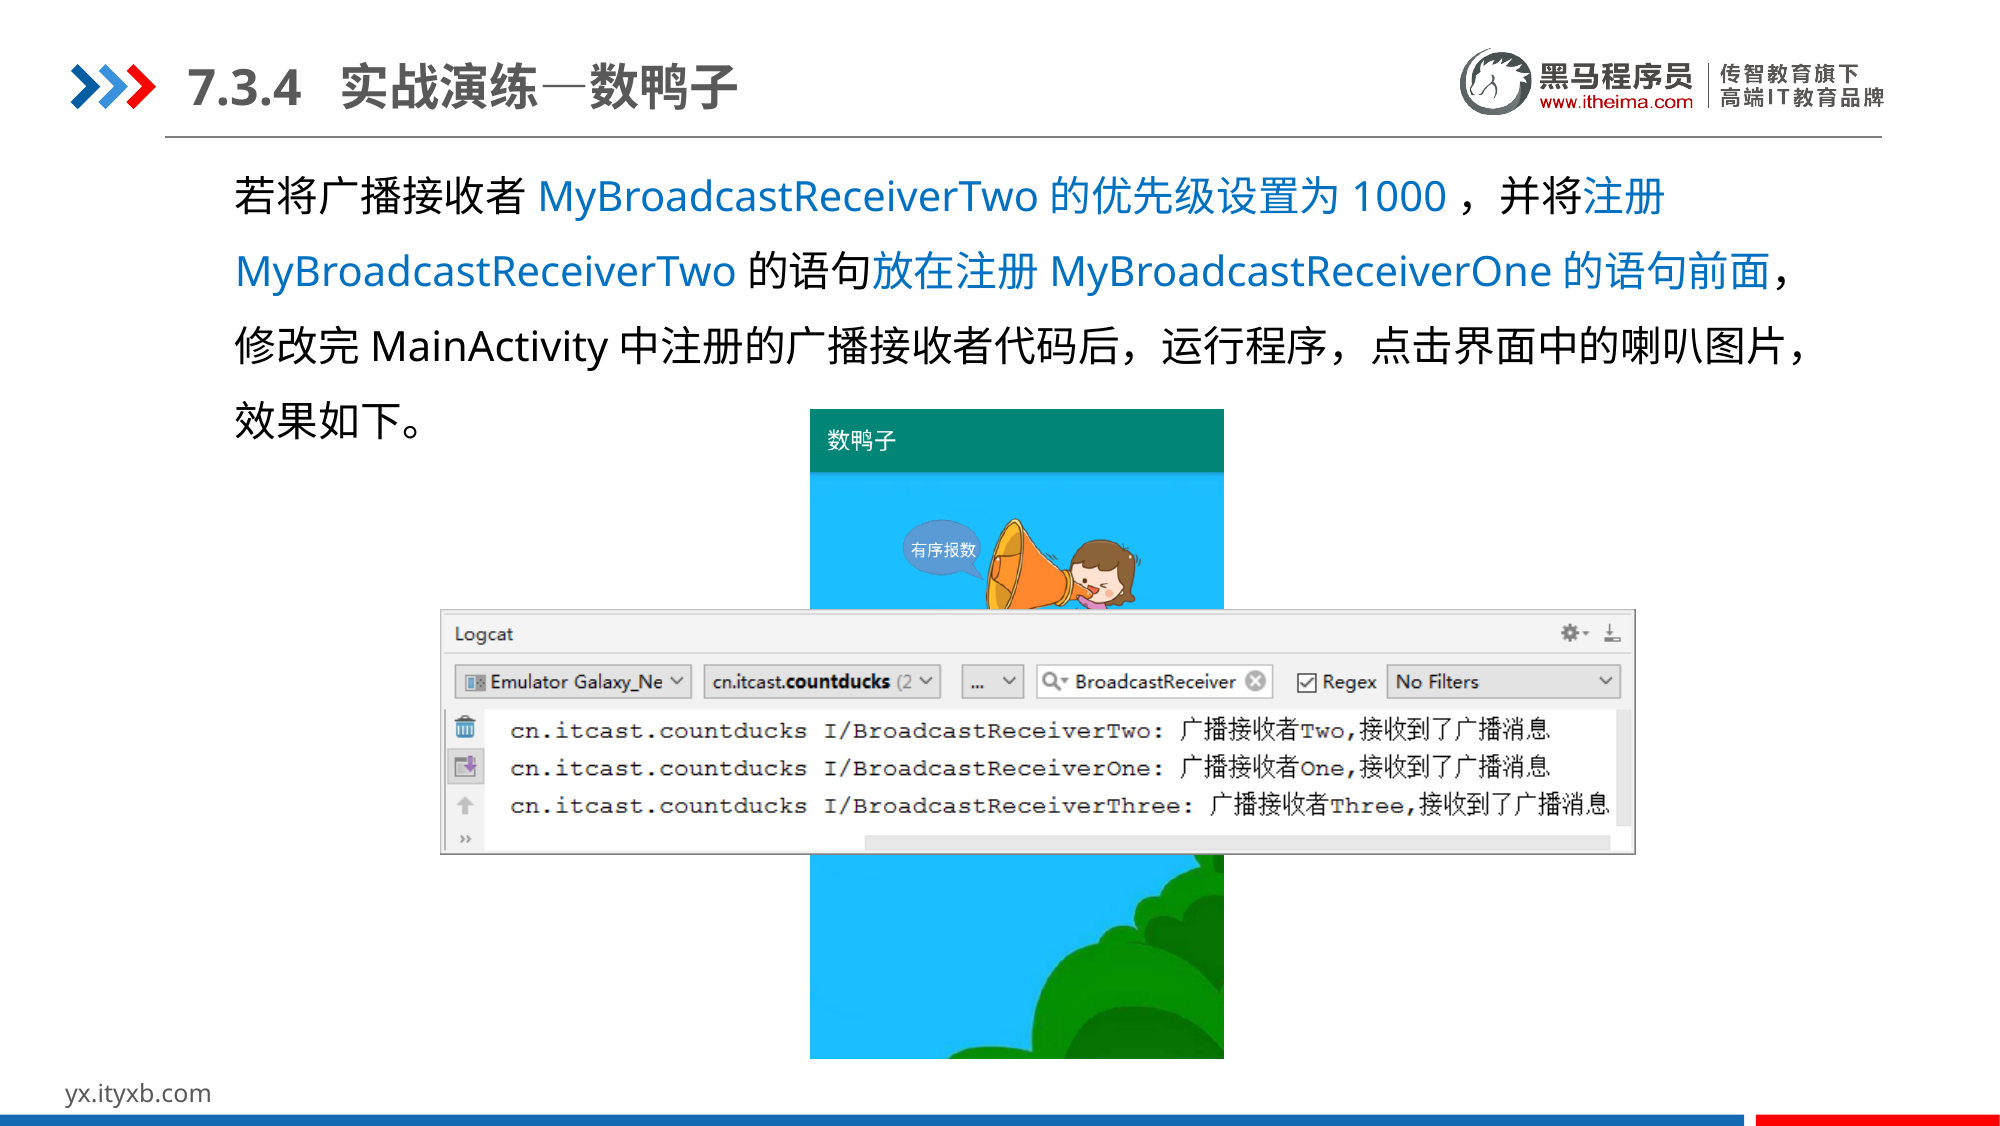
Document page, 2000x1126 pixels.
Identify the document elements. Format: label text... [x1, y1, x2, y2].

picture [439, 408, 1636, 1059]
picture [1460, 48, 1887, 115]
text_box 若将广播接收者MyBroadcastReceiverTwo的优先级设置为1000，并将注册MyBroadcastReceiverTwo的语句放在注册MyBroadcastReceiverOne的语句前面，修改完MainActivity中注册的广播接收者代码后，运行程序，点击界面中的喇叭图片，效果如下。 [220, 137, 1856, 453]
text_box 7.3.4 实战演练—数鸭子 [187, 43, 1142, 127]
